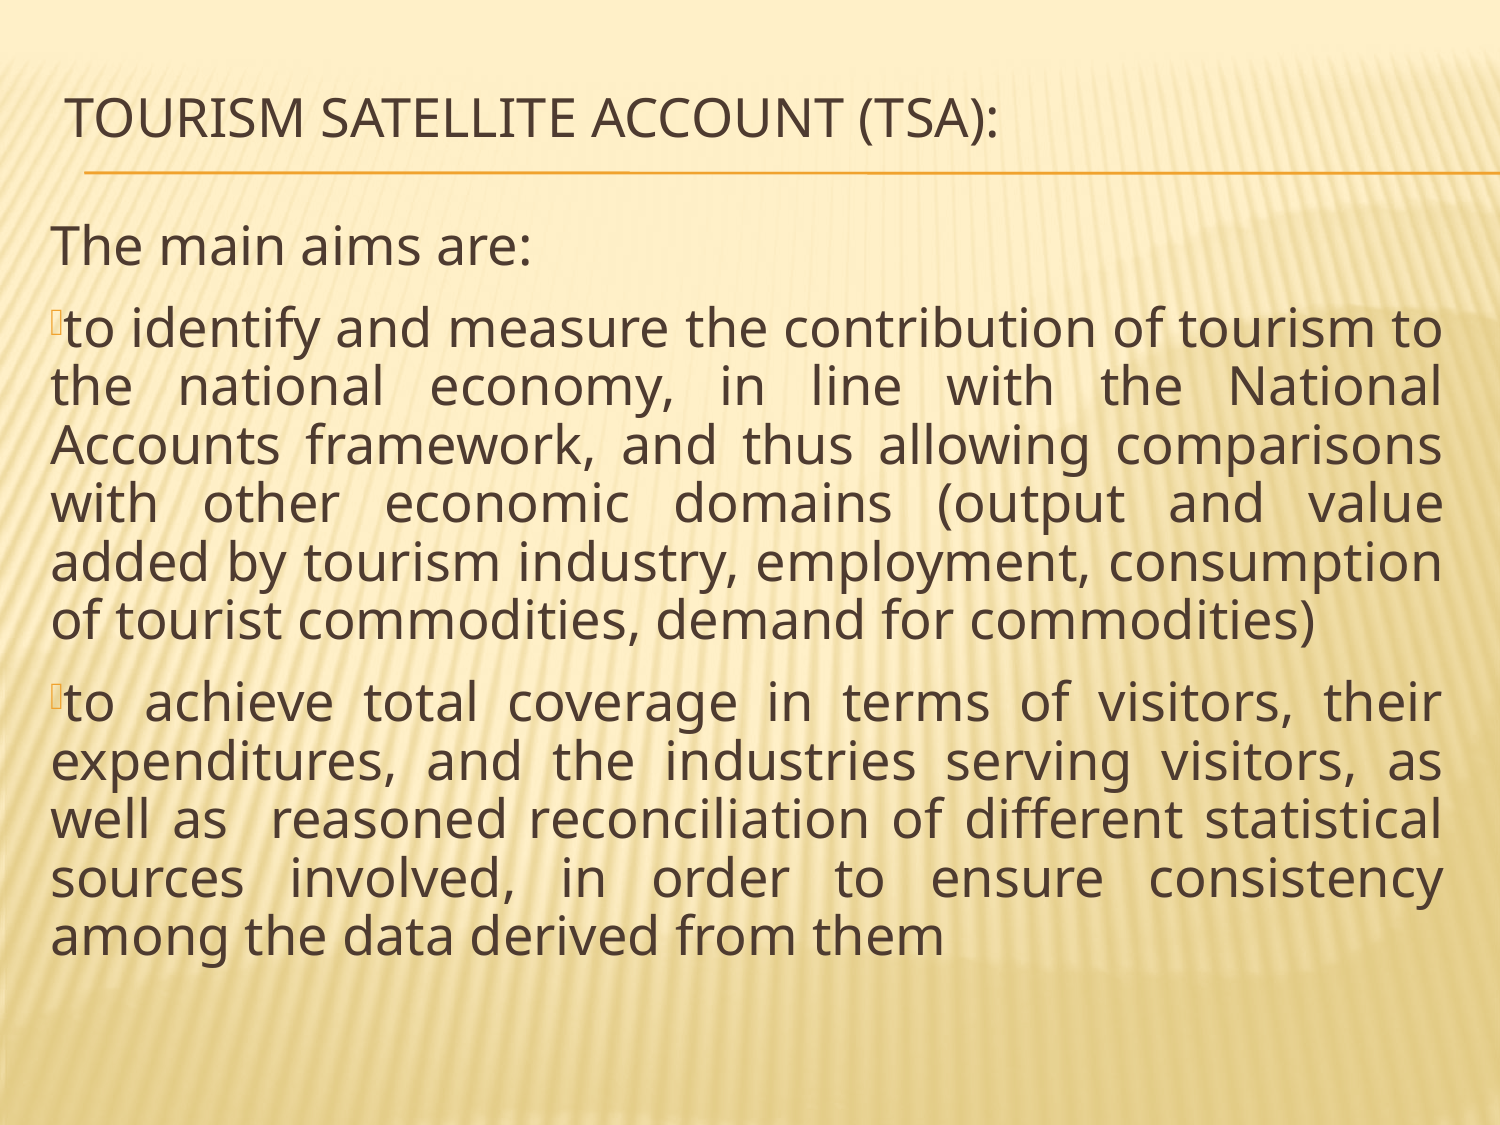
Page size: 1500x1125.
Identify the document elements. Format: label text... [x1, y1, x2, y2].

list The main aims are: to identify and measure the contribution of tourism to the national economy, in line with the National Accounts framework, and thus allowing comparisons with other economic domains (output and value added by tourism industry, employment, consumption of tourist commodities, demand for commodities) to achieve total coverage in terms of visitors, their expenditures, and the industries serving visitors, as well as reasoned reconciliation of different statistical sources involved, in order to ensure consistency among the data derived from them [34, 210, 1461, 992]
title Tourism satellite account (TSA): [50, 75, 1475, 223]
